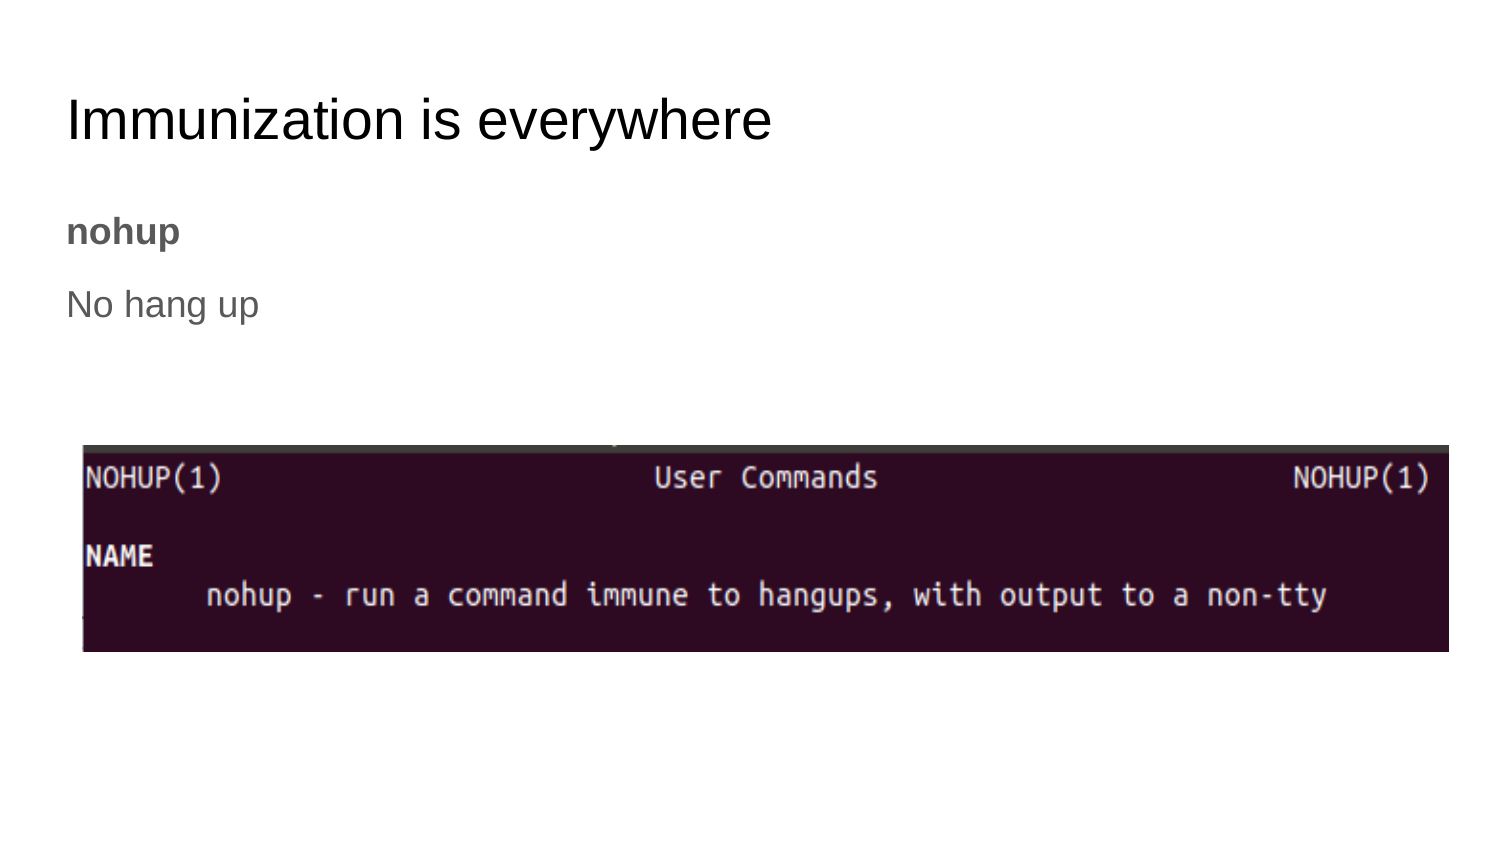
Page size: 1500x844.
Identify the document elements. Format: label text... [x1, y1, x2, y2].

picture [82, 444, 1450, 653]
list nohup No hang up [51, 189, 1449, 750]
title Immunization is everywhere [51, 72, 1449, 167]
